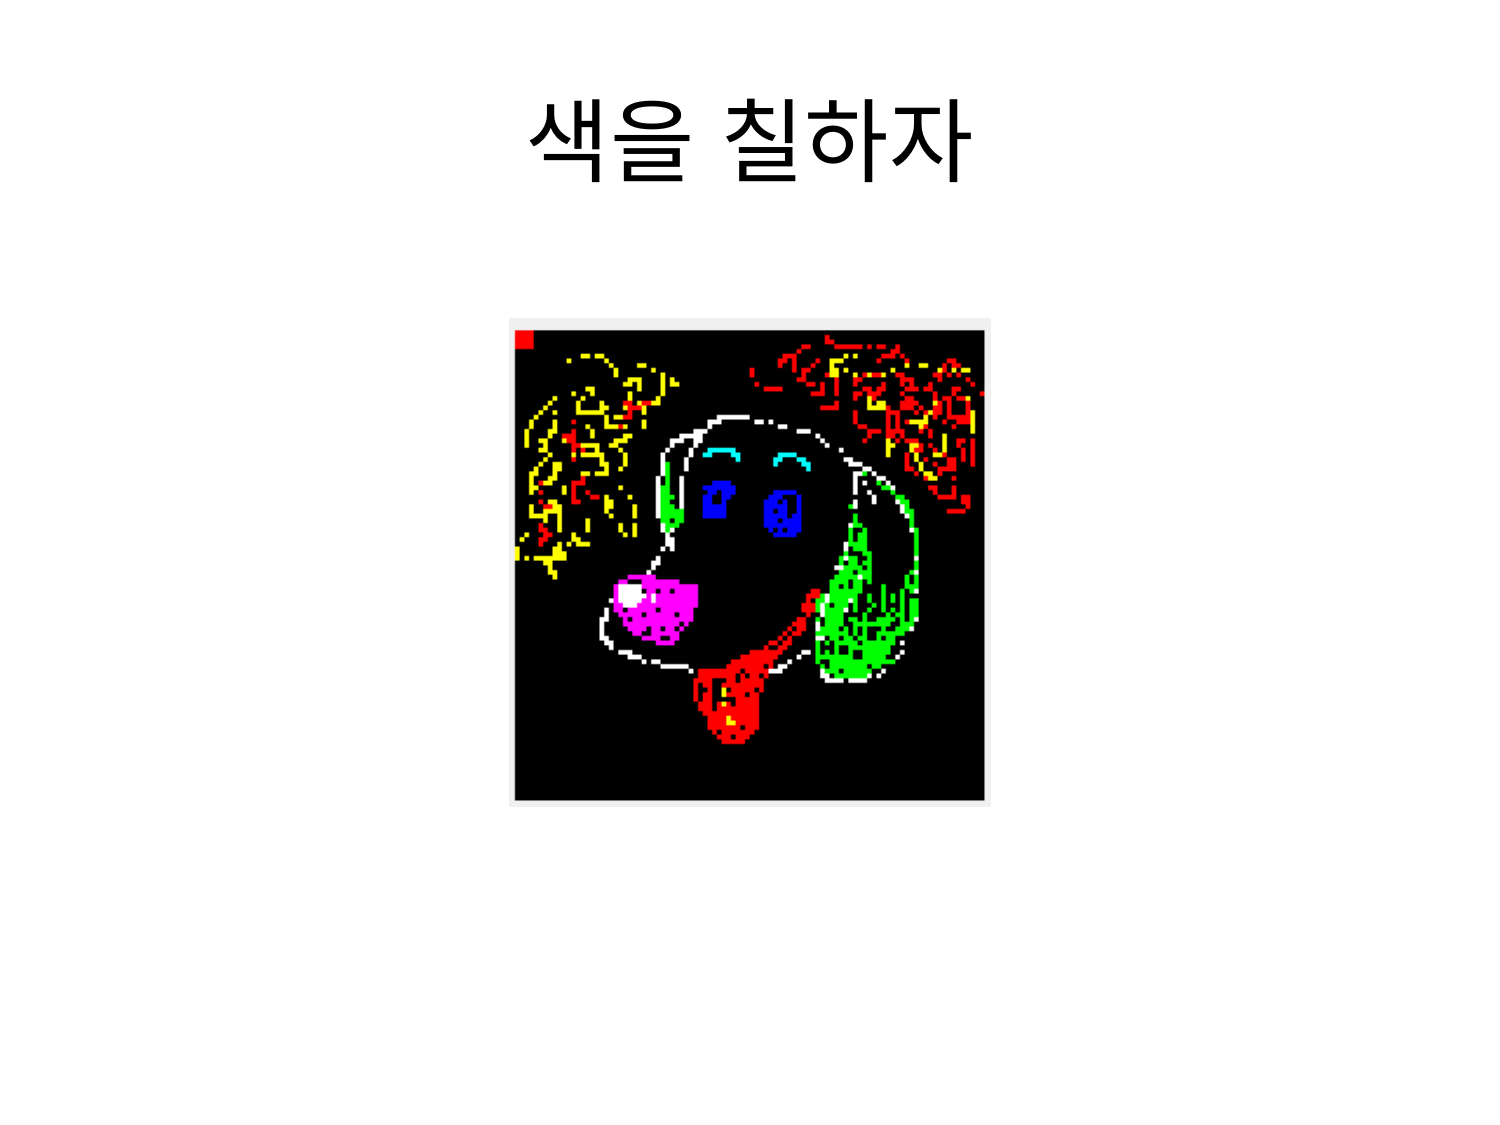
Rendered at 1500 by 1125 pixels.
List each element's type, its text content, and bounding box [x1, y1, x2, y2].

title 색을 칠하자 [75, 45, 1425, 233]
picture [509, 318, 991, 807]
